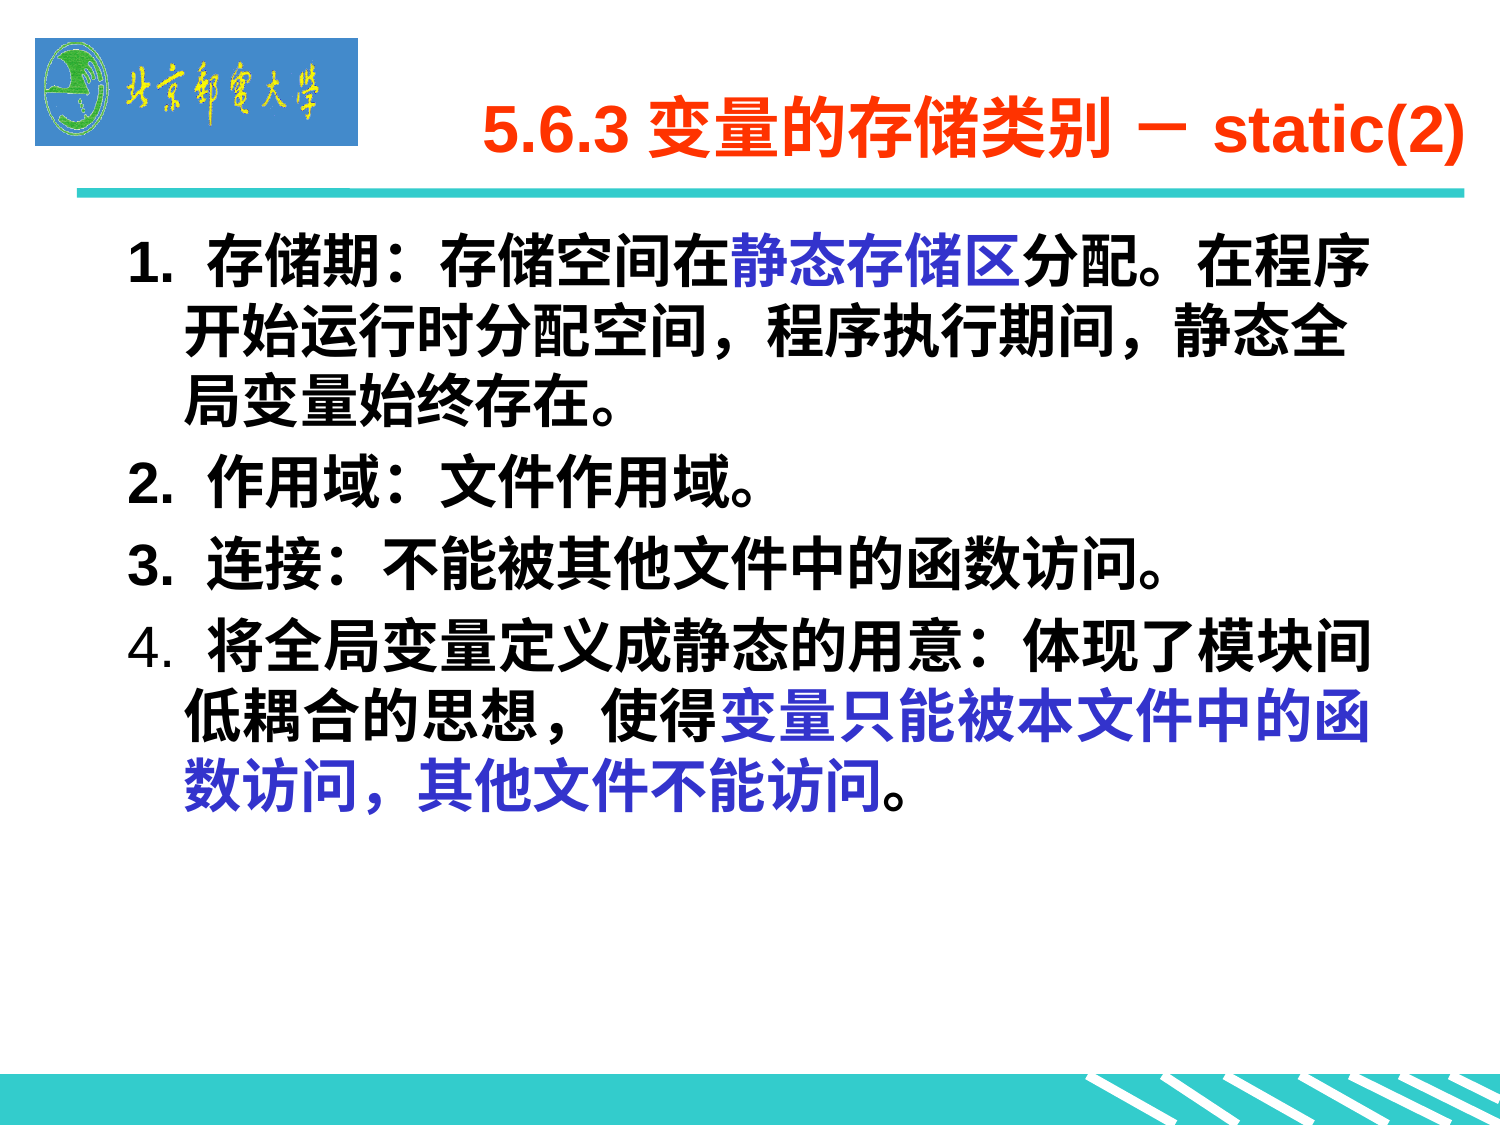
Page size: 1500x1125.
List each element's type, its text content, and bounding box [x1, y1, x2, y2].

title 5.6.3变量的存储类别 －static(2) [207, 66, 1483, 185]
picture [34, 37, 358, 146]
list 1. 存储期：存储空间在静态存储区分配。在程序开始运行时分配空间，程序执行期间，静态全局变量始终存在。 2. 作用域：文件作用域。 3. 连接：不能被其他文件中的函数访问。 4. 将全局变量定义成静态的用意：体现了模块间低耦合的思想，使得变量只能被本文件中的函数访问，其他文件不能访问。 [112, 216, 1388, 974]
